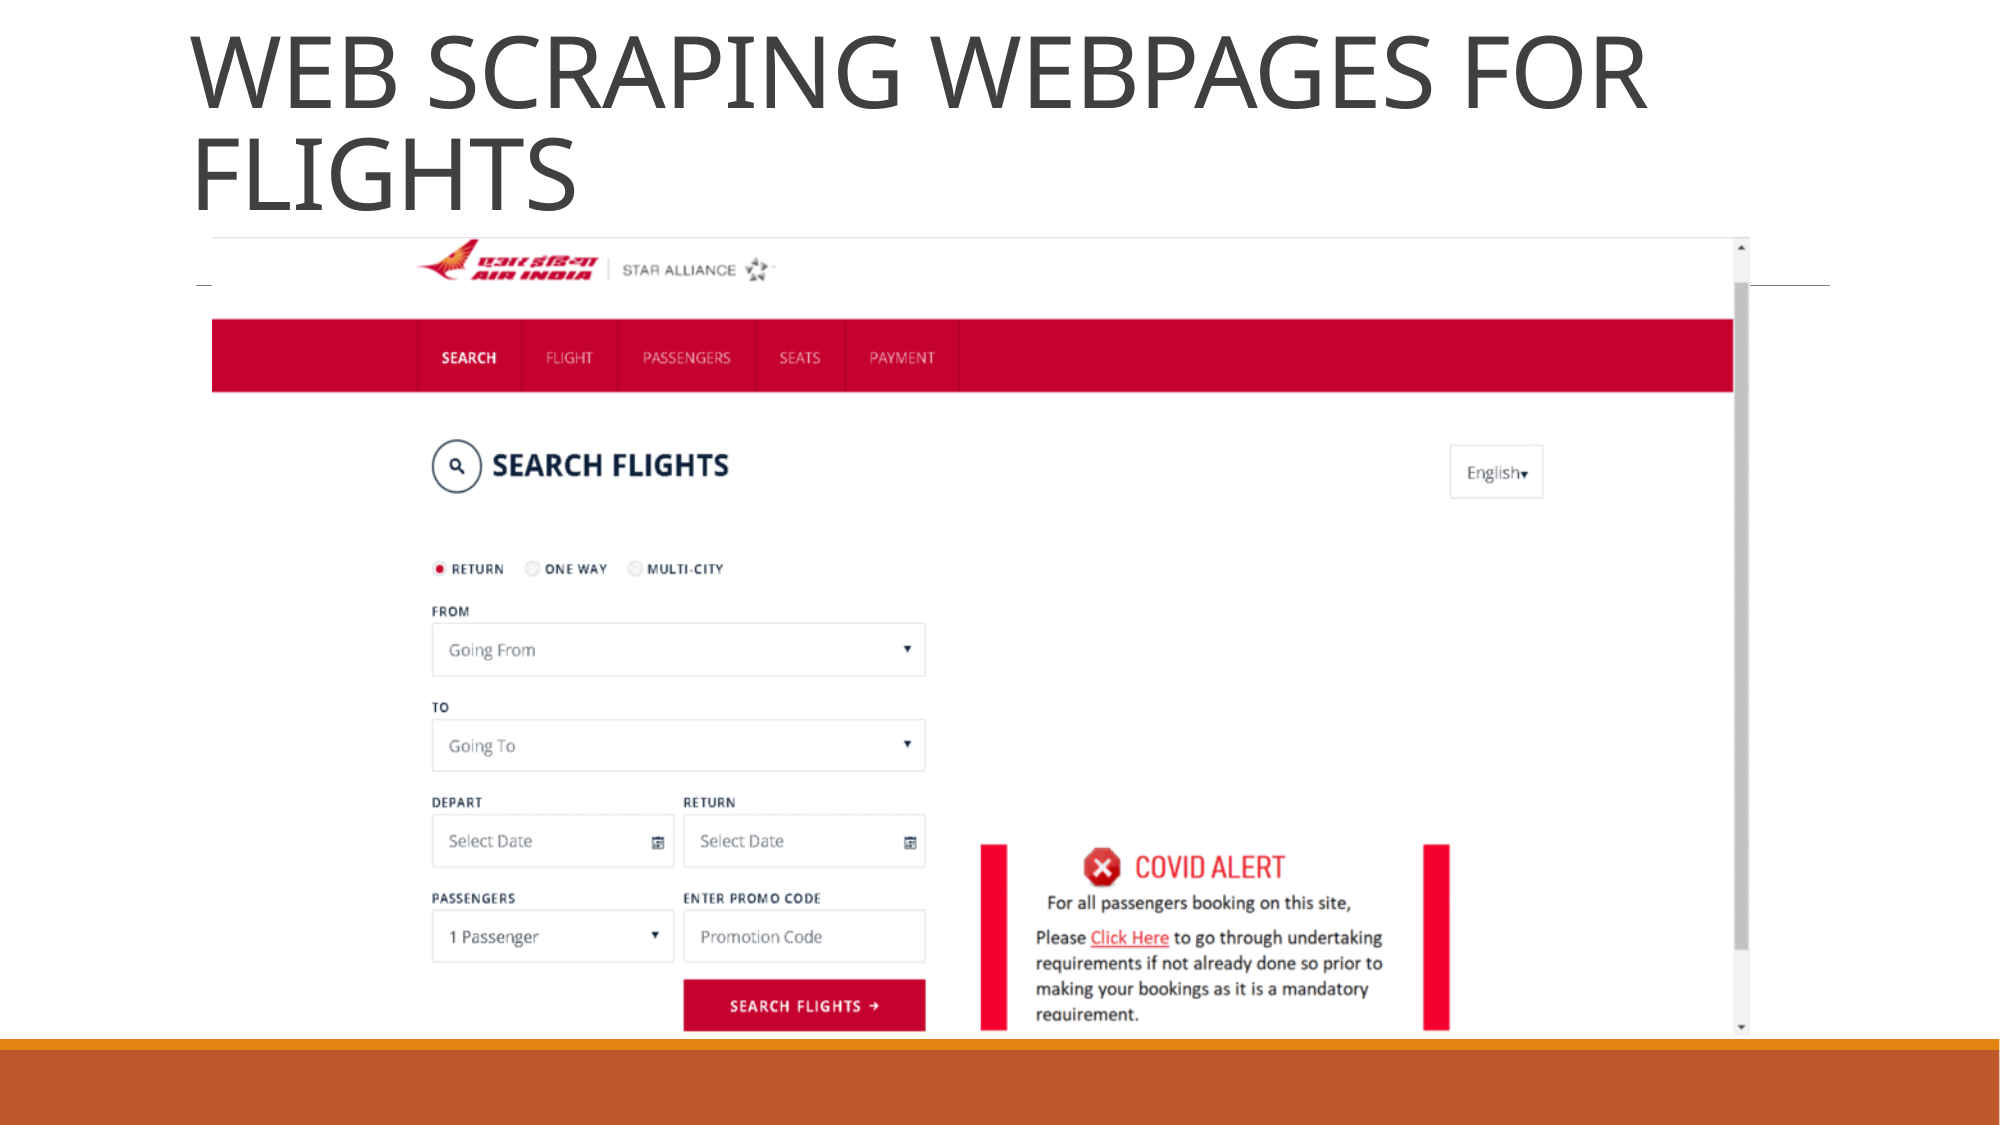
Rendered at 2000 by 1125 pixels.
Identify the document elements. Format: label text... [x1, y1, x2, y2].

picture [211, 237, 1751, 1037]
title WEB SCRAPING WEBPAGES FOR FLIGHTS [174, 0, 1825, 238]
